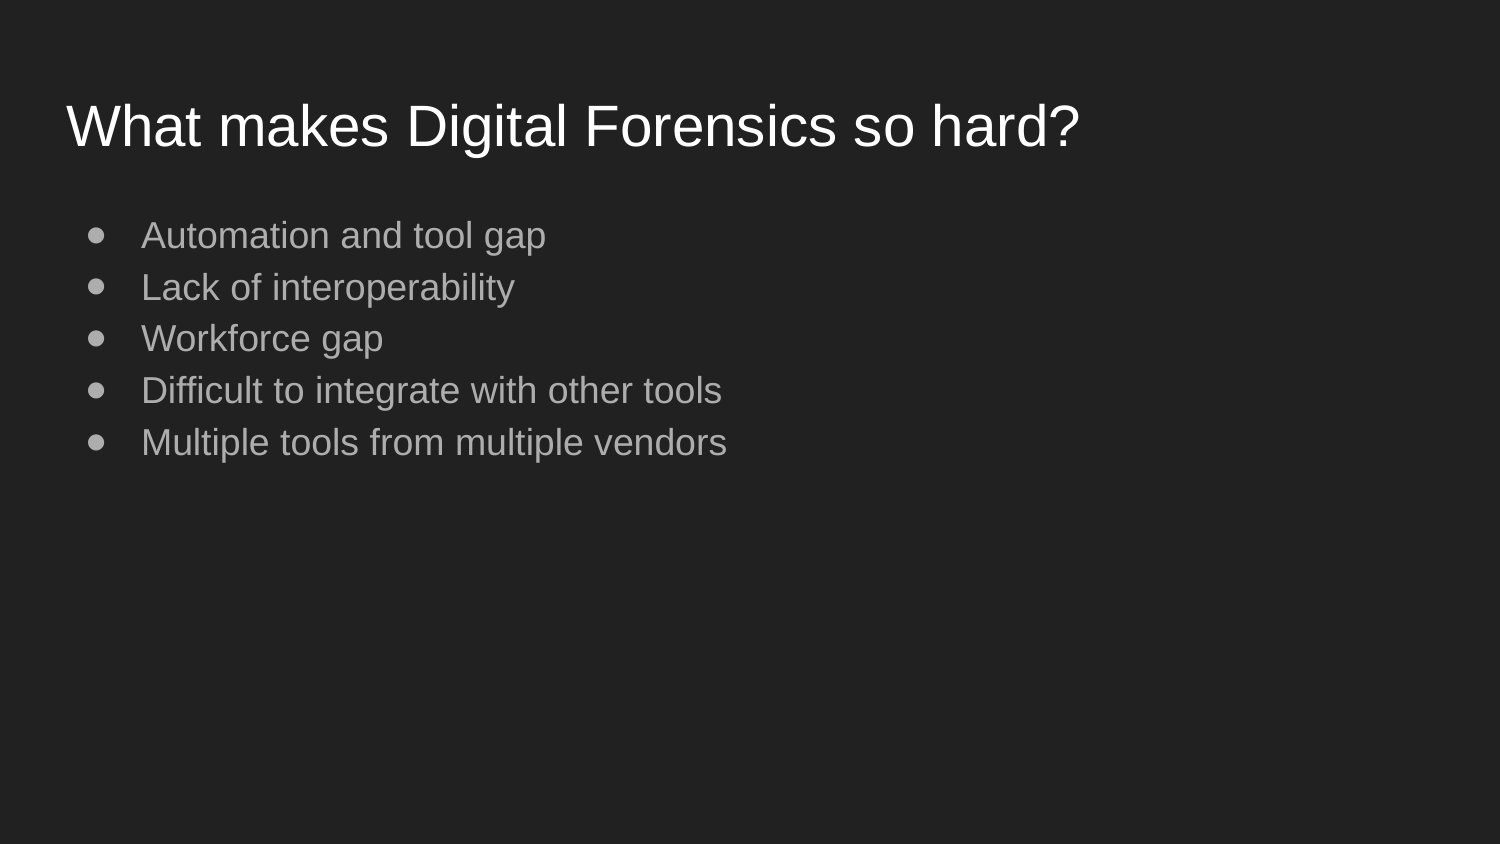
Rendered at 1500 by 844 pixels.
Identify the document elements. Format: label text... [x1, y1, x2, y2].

title What makes Digital Forensics so hard? [51, 72, 1449, 167]
list Automation and tool gap Lack of interoperability Workforce gap Difficult to integrate with other tools Multiple tools from multiple vendors [51, 189, 1449, 750]
